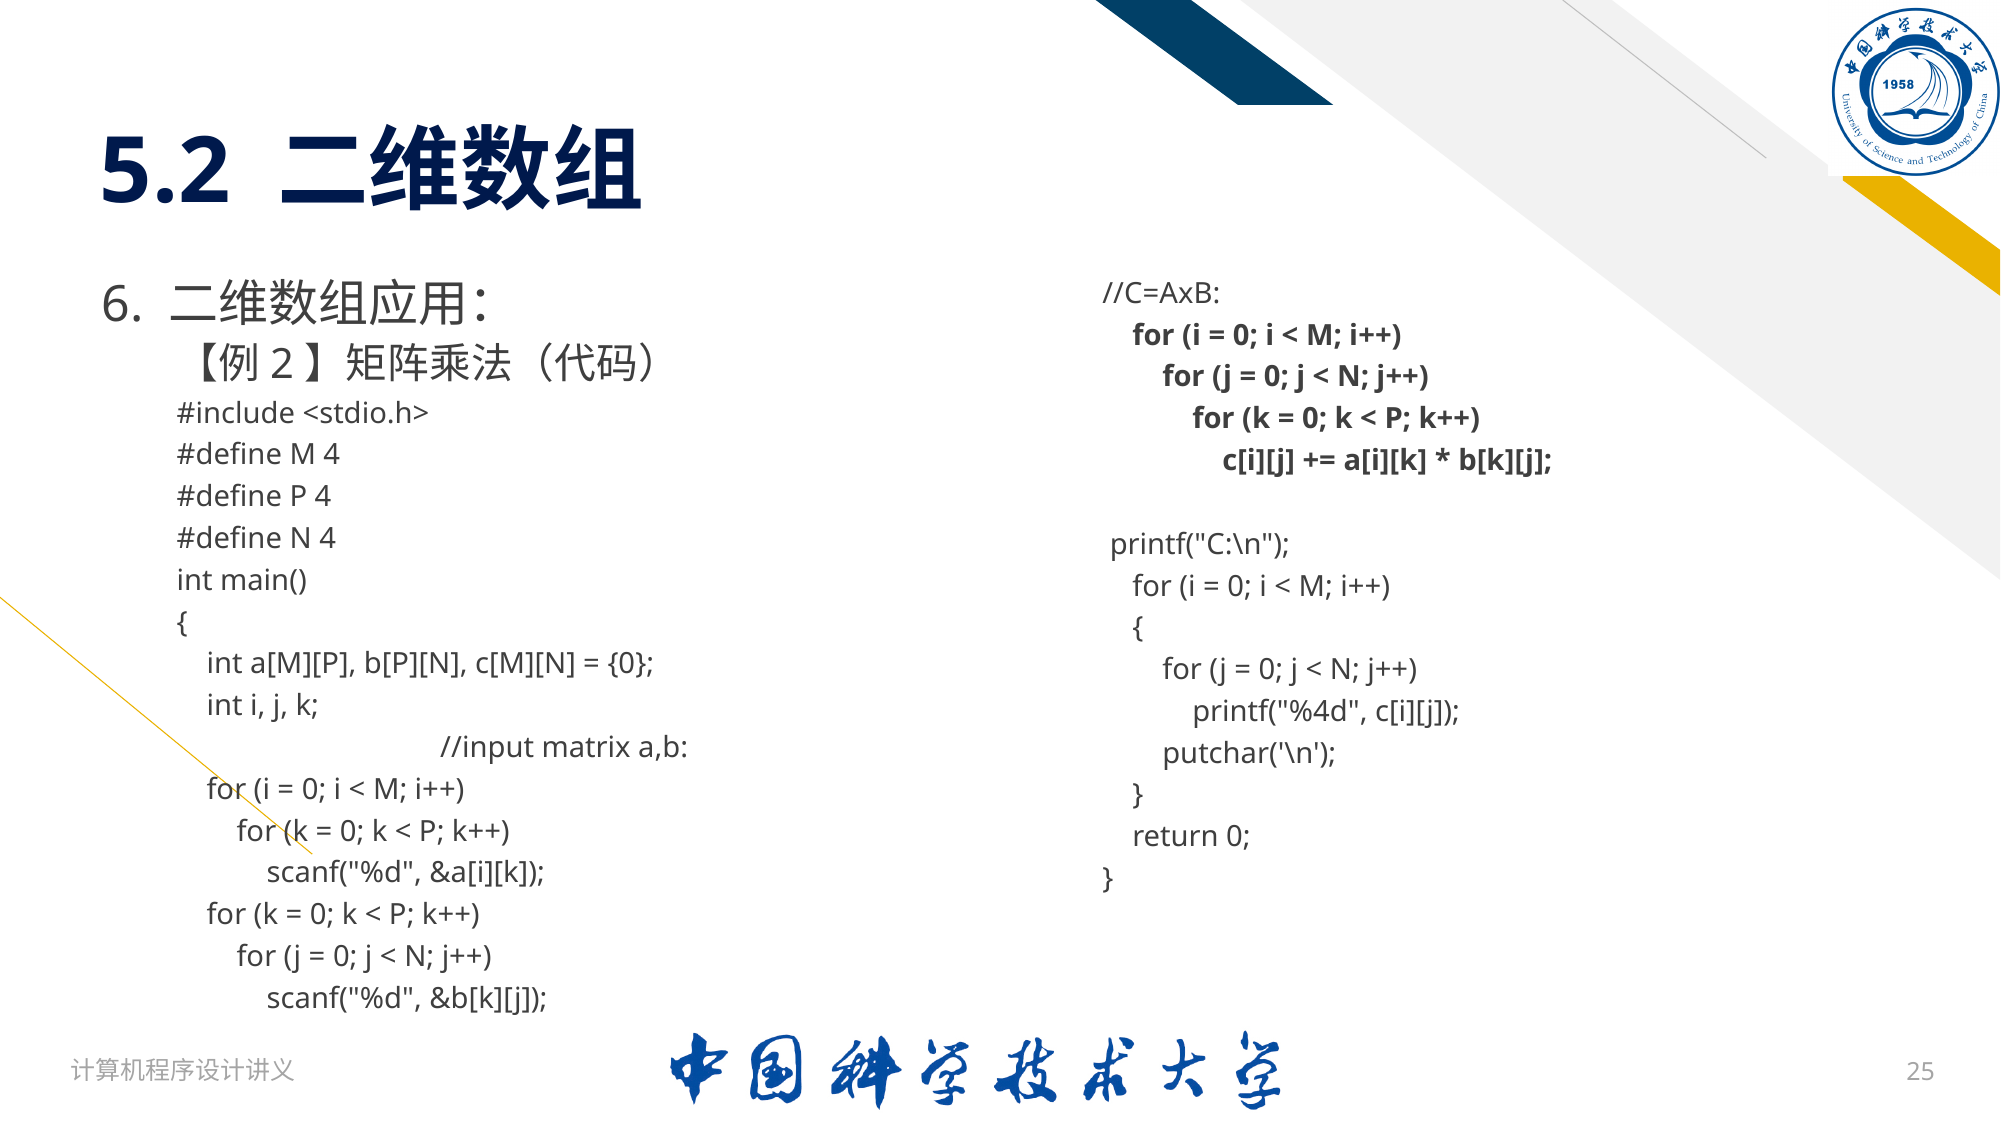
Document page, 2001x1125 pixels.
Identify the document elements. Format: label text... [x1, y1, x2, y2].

footer 计算机程序设计讲义 [55, 1042, 731, 1103]
picture [653, 1016, 1295, 1113]
picture [1828, 0, 2000, 176]
slide_number 25 [1828, 1042, 1950, 1103]
title 5.2 二维数组 [85, 34, 1453, 223]
list 6. 二维数组应用： 【例2】矩阵乘法（代码） #include <stdio.h> #define M 4 #define P 4 #define N 4 int main() { int a[M][P], b[P][N], c[M][N] = {0}; int i, j, k; //input matrix a,b: for (i = 0; i < M; i++) for (k = 0; k < P; k++) scanf("%d", &a[i][k]); for (k = 0; k < P; k++) for (j = 0; j < N; j++) scanf("%d", &b[k][j]); [86, 270, 937, 1014]
list //C=AxB: for (i = 0; i < M; i++) for (j = 0; j < N; j++) for (k = 0; k < P; k++) c[i][j] += a[i][k] * b[k][j]; printf("C:\n"); for (i = 0; i < M; i++) { for (j = 0; j < N; j++) printf("%4d", c[i][j]); putchar('\n'); } return 0; } [1012, 270, 1863, 1014]
